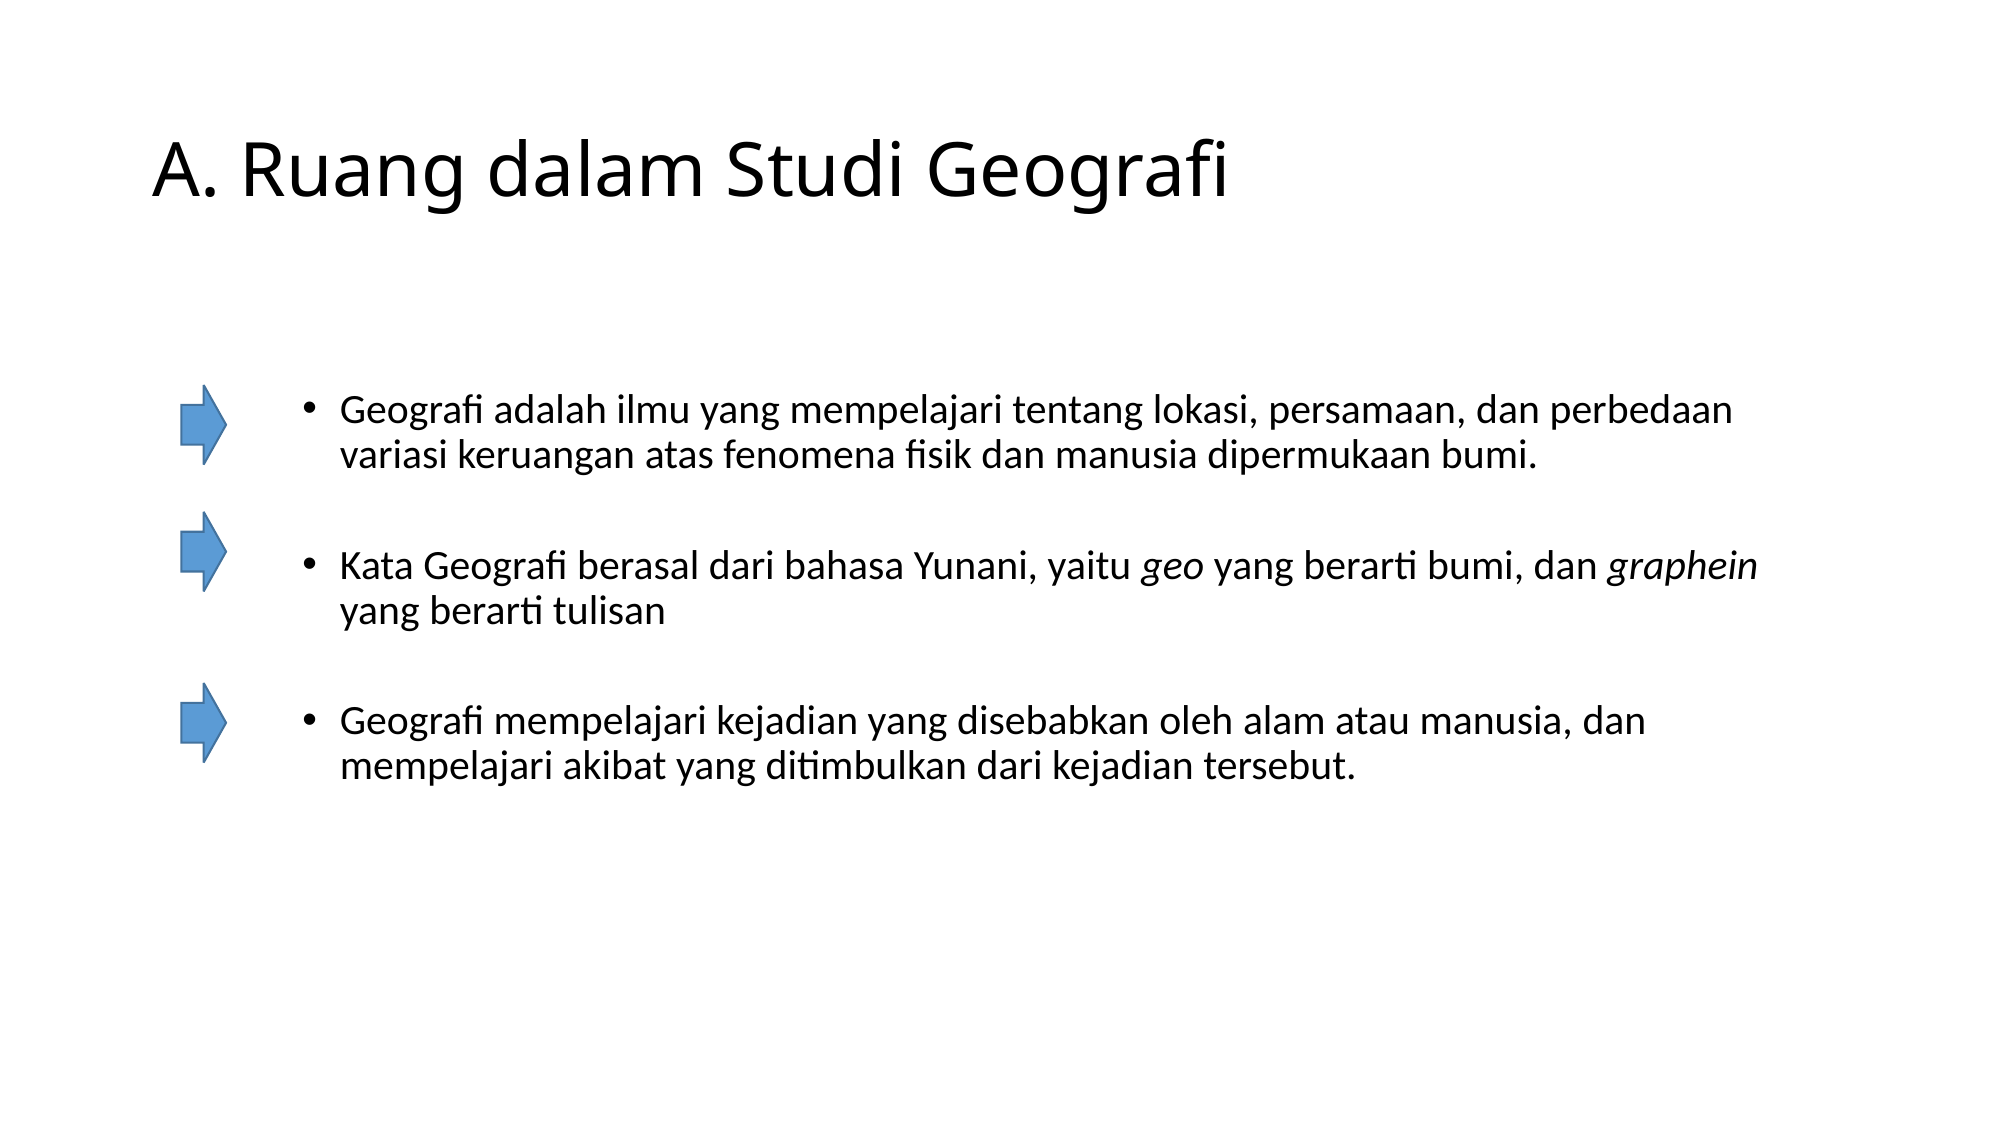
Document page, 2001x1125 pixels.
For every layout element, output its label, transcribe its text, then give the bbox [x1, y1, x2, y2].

title A. Ruang dalam Studi Geografi [137, 59, 1863, 278]
text_box [180, 511, 228, 592]
list Geografi adalah ilmu yang mempelajari tentang lokasi, persamaan, dan perbedaan variasi keruangan atas fenomena fisik dan manusia dipermukaan bumi. Kata Geografi berasal dari bahasa Yunani, yaitu geo yang berarti bumi, dan graphein yang berarti tulisan Geografi mempelajari kejadian yang disebabkan oleh alam atau manusia, dan mempelajari akibat yang ditimbulkan dari kejadian tersebut. [137, 299, 1863, 1014]
text_box [180, 682, 228, 764]
text_box [180, 384, 228, 466]
